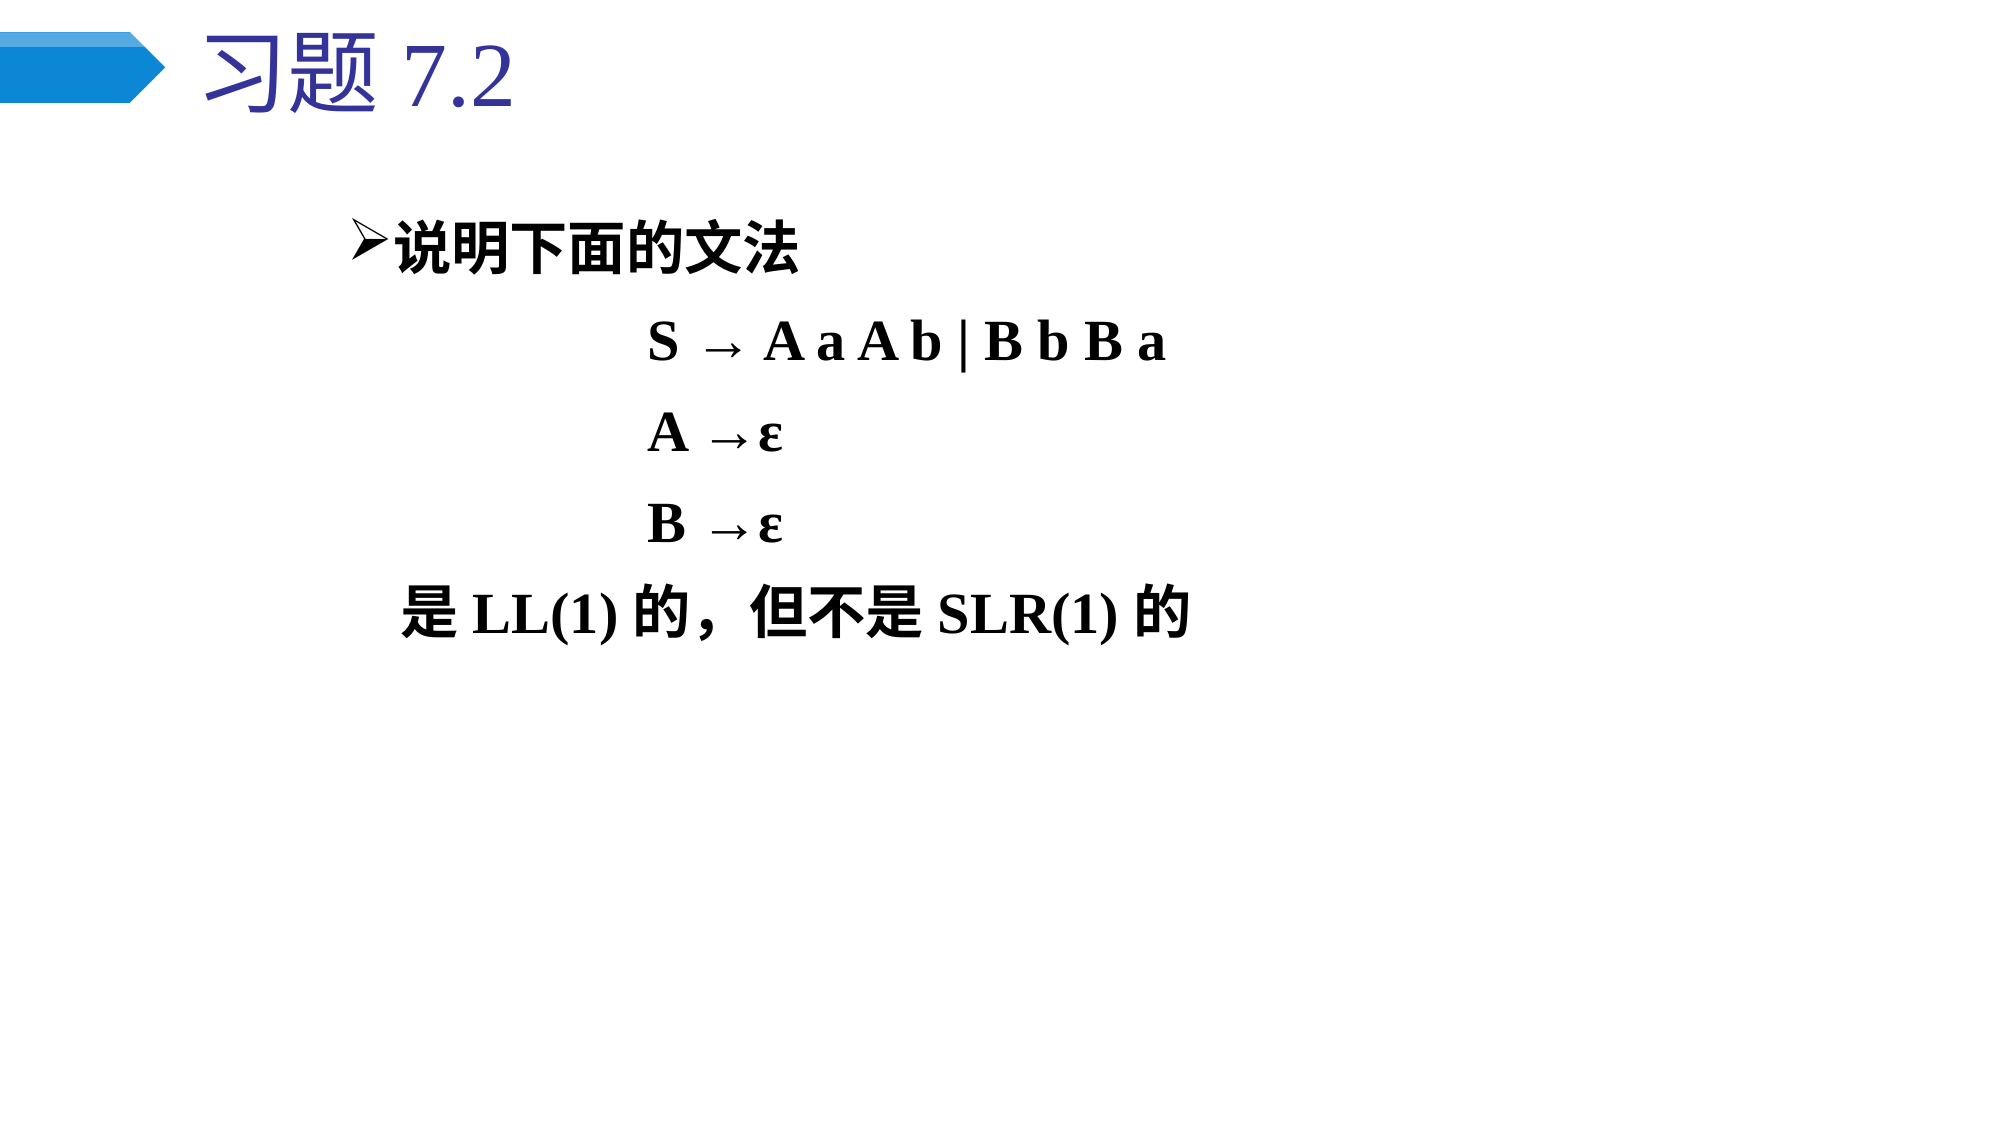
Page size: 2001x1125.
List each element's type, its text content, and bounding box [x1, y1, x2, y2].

title 习题7.2 [181, 26, 1957, 132]
list 说明下面的文法 S → A a A b | B b B a A →ε B →ε 是LL(1)的，但不是SLR(1)的 [332, 194, 1680, 996]
